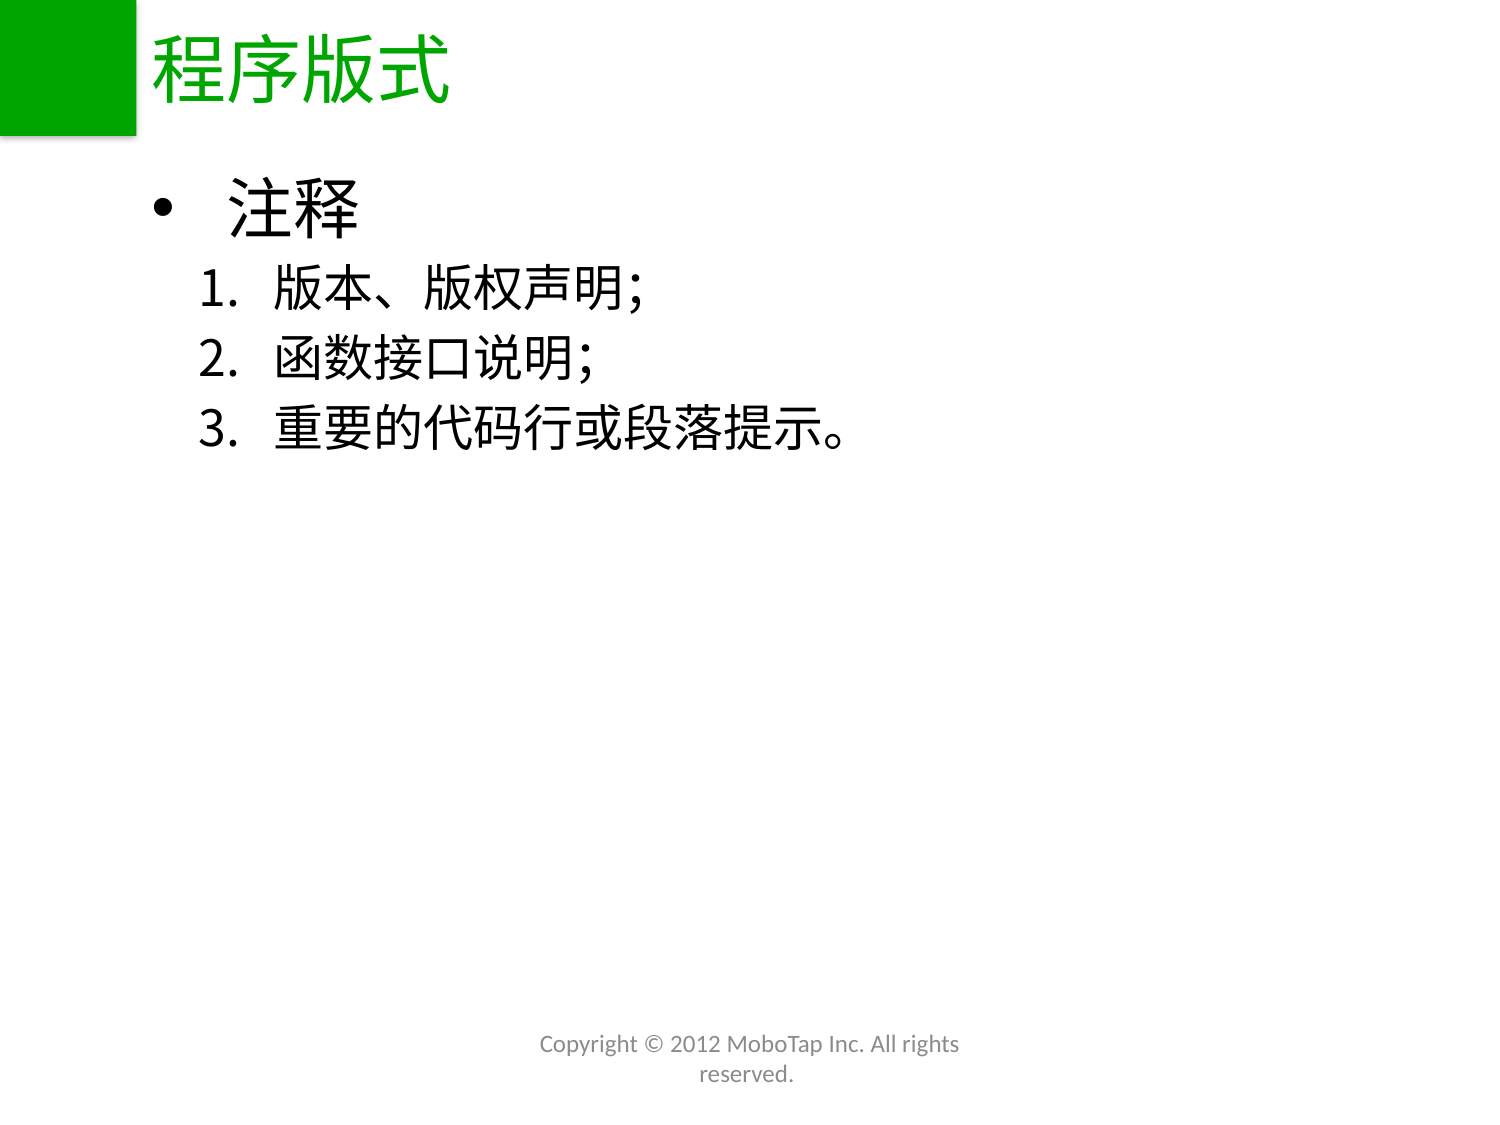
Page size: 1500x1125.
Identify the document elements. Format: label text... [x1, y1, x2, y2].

title 程序版式 [136, 0, 1424, 136]
list 注释 版本、版权声明； 函数接口说明； 重要的代码行或段落提示。 [136, 158, 1425, 1024]
footer Copyright © 2012 MoboTap Inc. All rights reserved. [512, 1042, 988, 1103]
